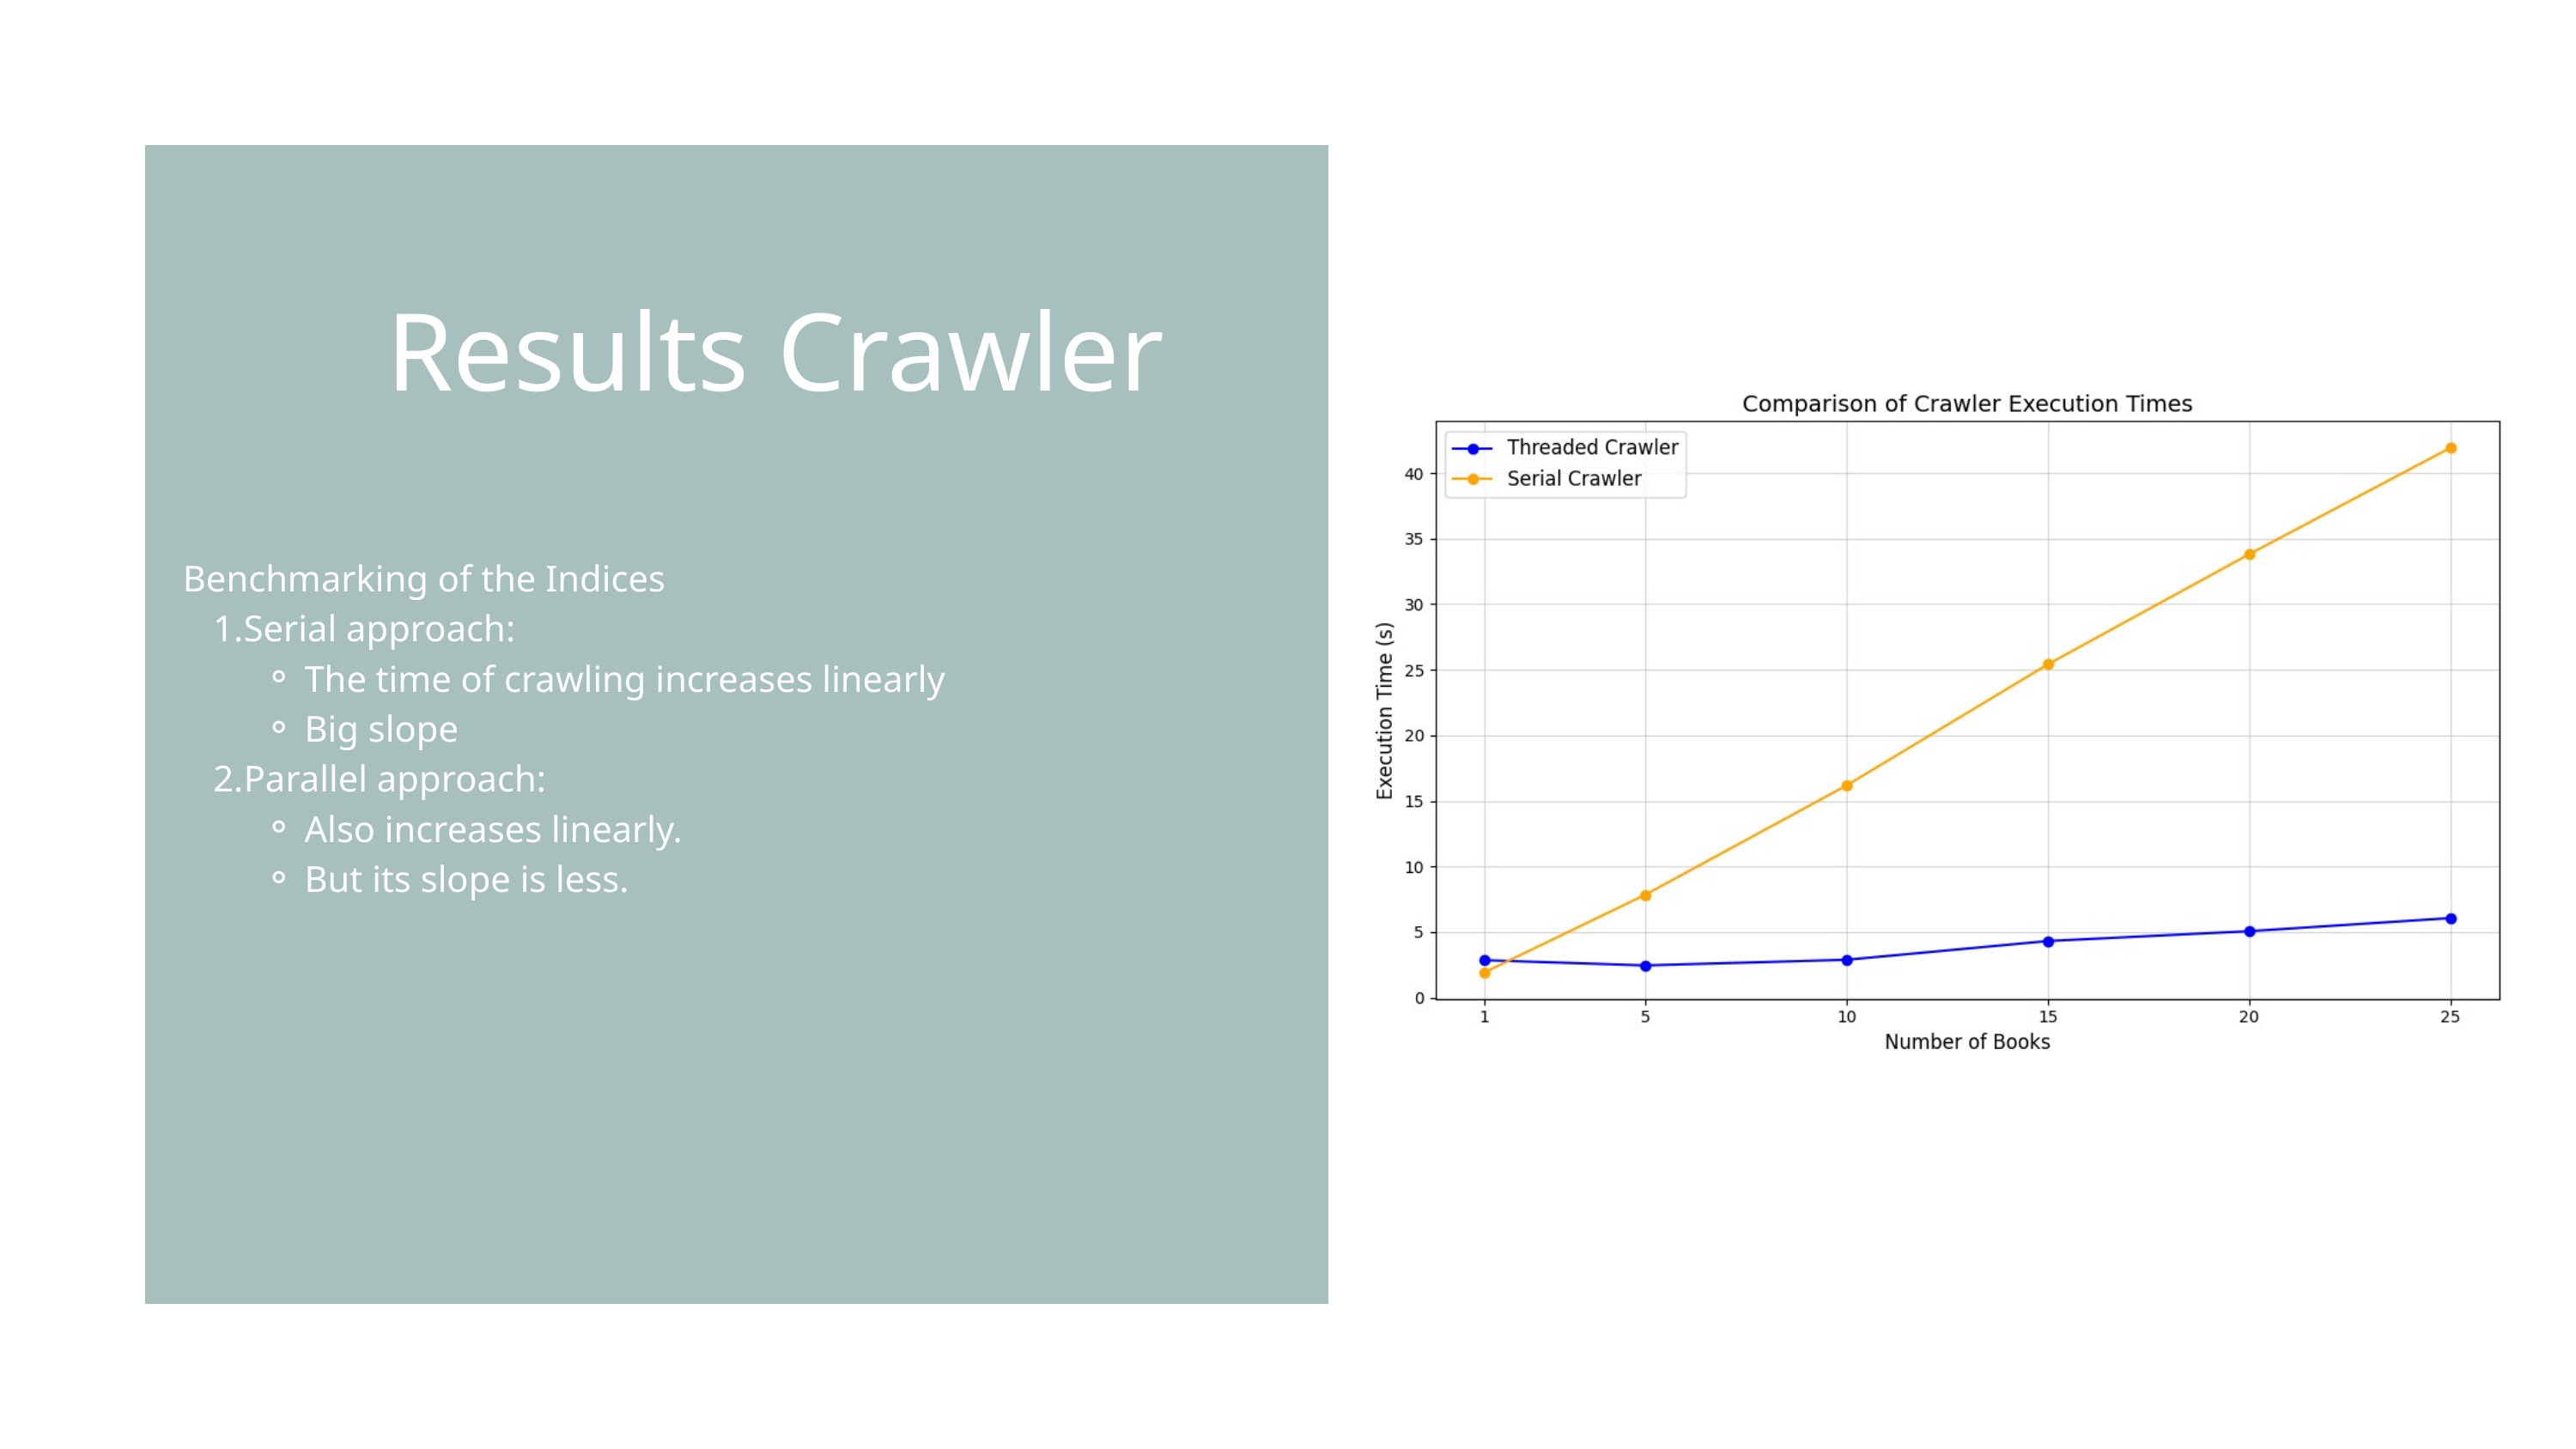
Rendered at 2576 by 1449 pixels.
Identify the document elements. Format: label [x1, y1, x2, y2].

picture [1365, 383, 2510, 1065]
text_box [144, 144, 1328, 1304]
